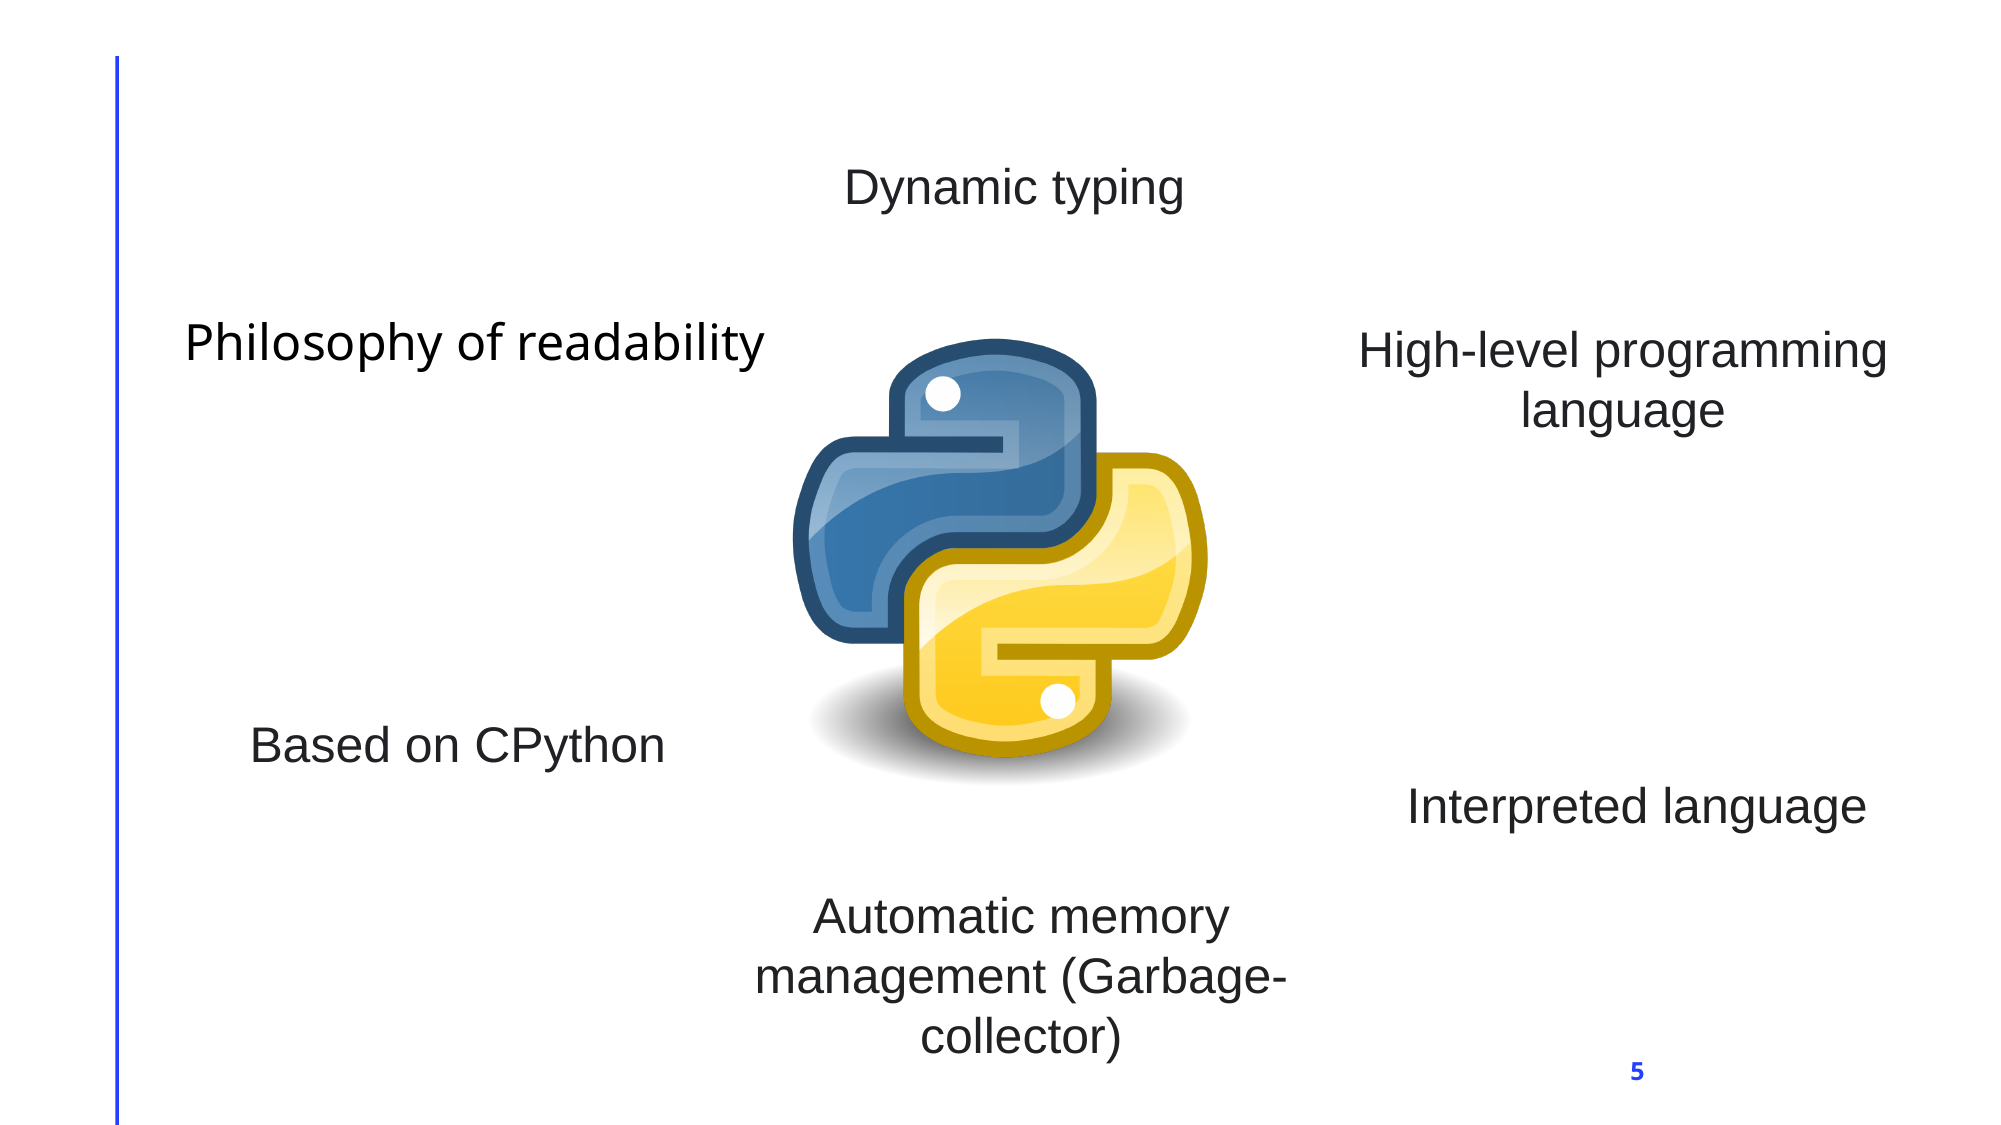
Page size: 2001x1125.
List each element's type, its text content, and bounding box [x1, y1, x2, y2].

text_box Dynamic typing [618, 147, 1425, 222]
text_box Interpreted language [1234, 765, 2000, 841]
text_box Based on CPython [61, 705, 765, 781]
text_box Philosophy of readability [0, 302, 1000, 378]
picture [765, 328, 1235, 797]
slide_number 5 [1412, 1042, 1863, 1103]
text_box Automatic memory management (Garbage-collector) [667, 876, 1376, 1071]
text_box High-level programming language [1293, 309, 1953, 445]
